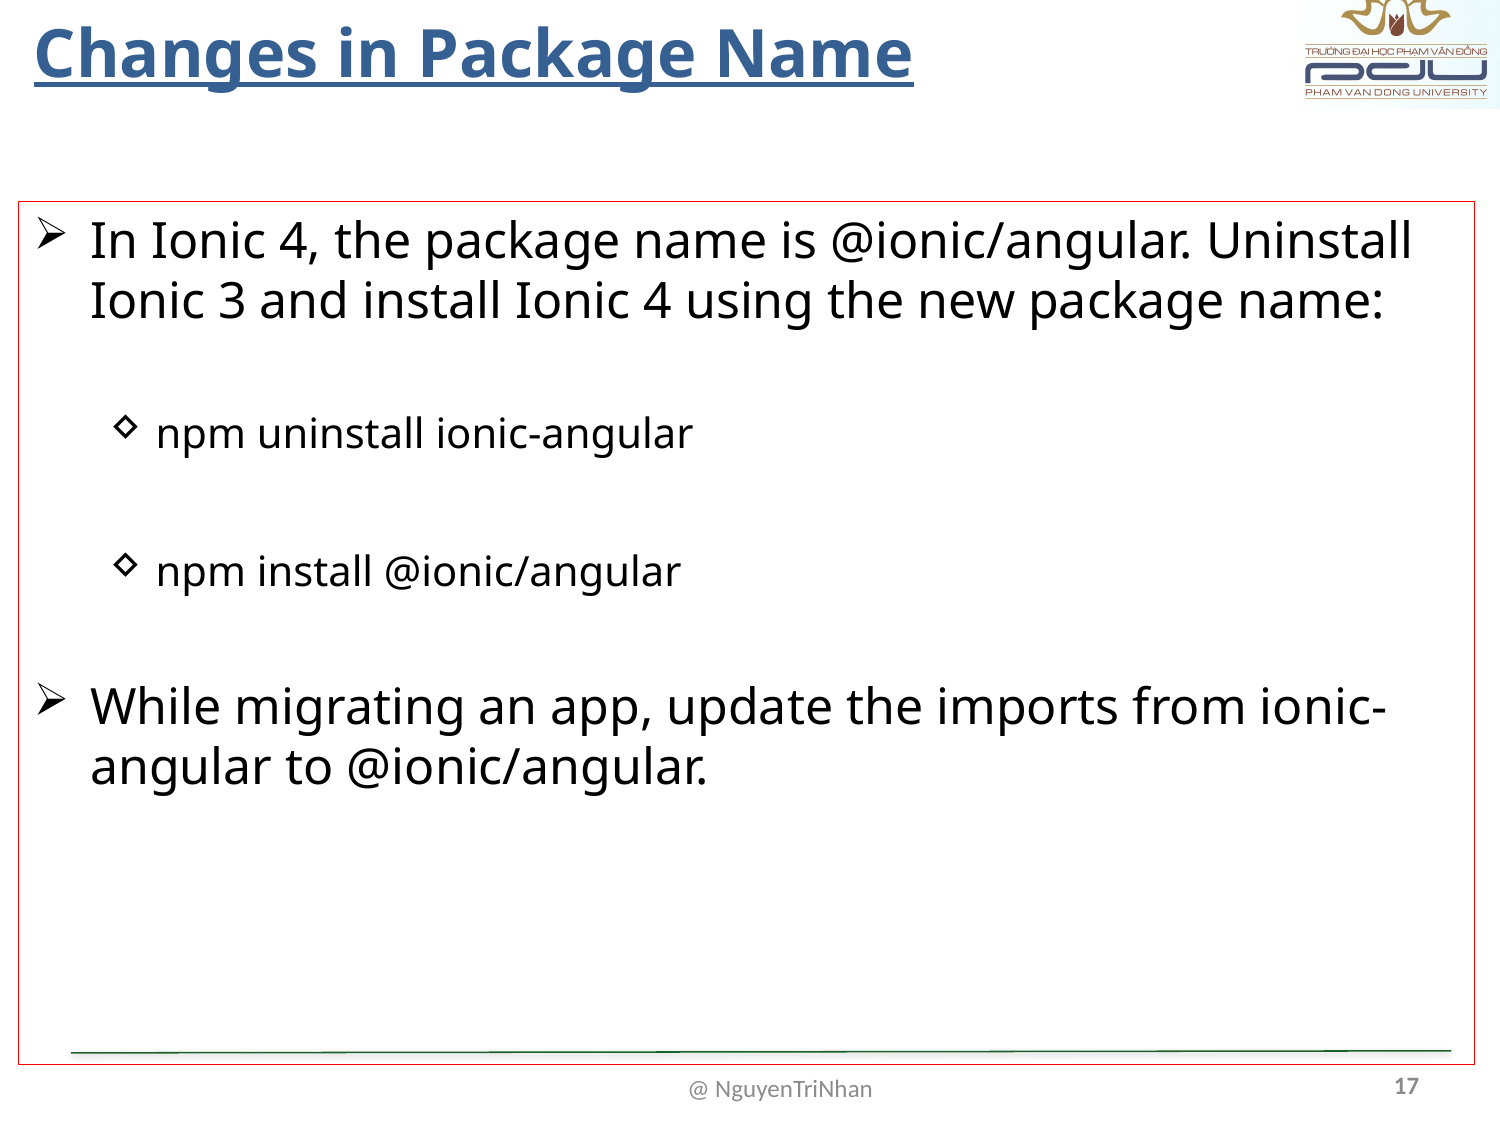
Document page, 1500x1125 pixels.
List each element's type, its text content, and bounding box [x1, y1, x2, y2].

list In Ionic 4, the package name is @ionic/angular. Uninstall Ionic 3 and install Ionic 4 using the new package name: npm uninstall ionic-angular npm install @ionic/angular While migrating an app, update the imports from ionic-angular to @ionic/angular. [18, 201, 1475, 1065]
picture [1290, 0, 1500, 109]
title Changes in Package Name [18, 2, 1396, 190]
footer @ NguyenTriNhan [381, 1068, 1179, 1107]
slide_number 17 [1364, 1064, 1449, 1105]
